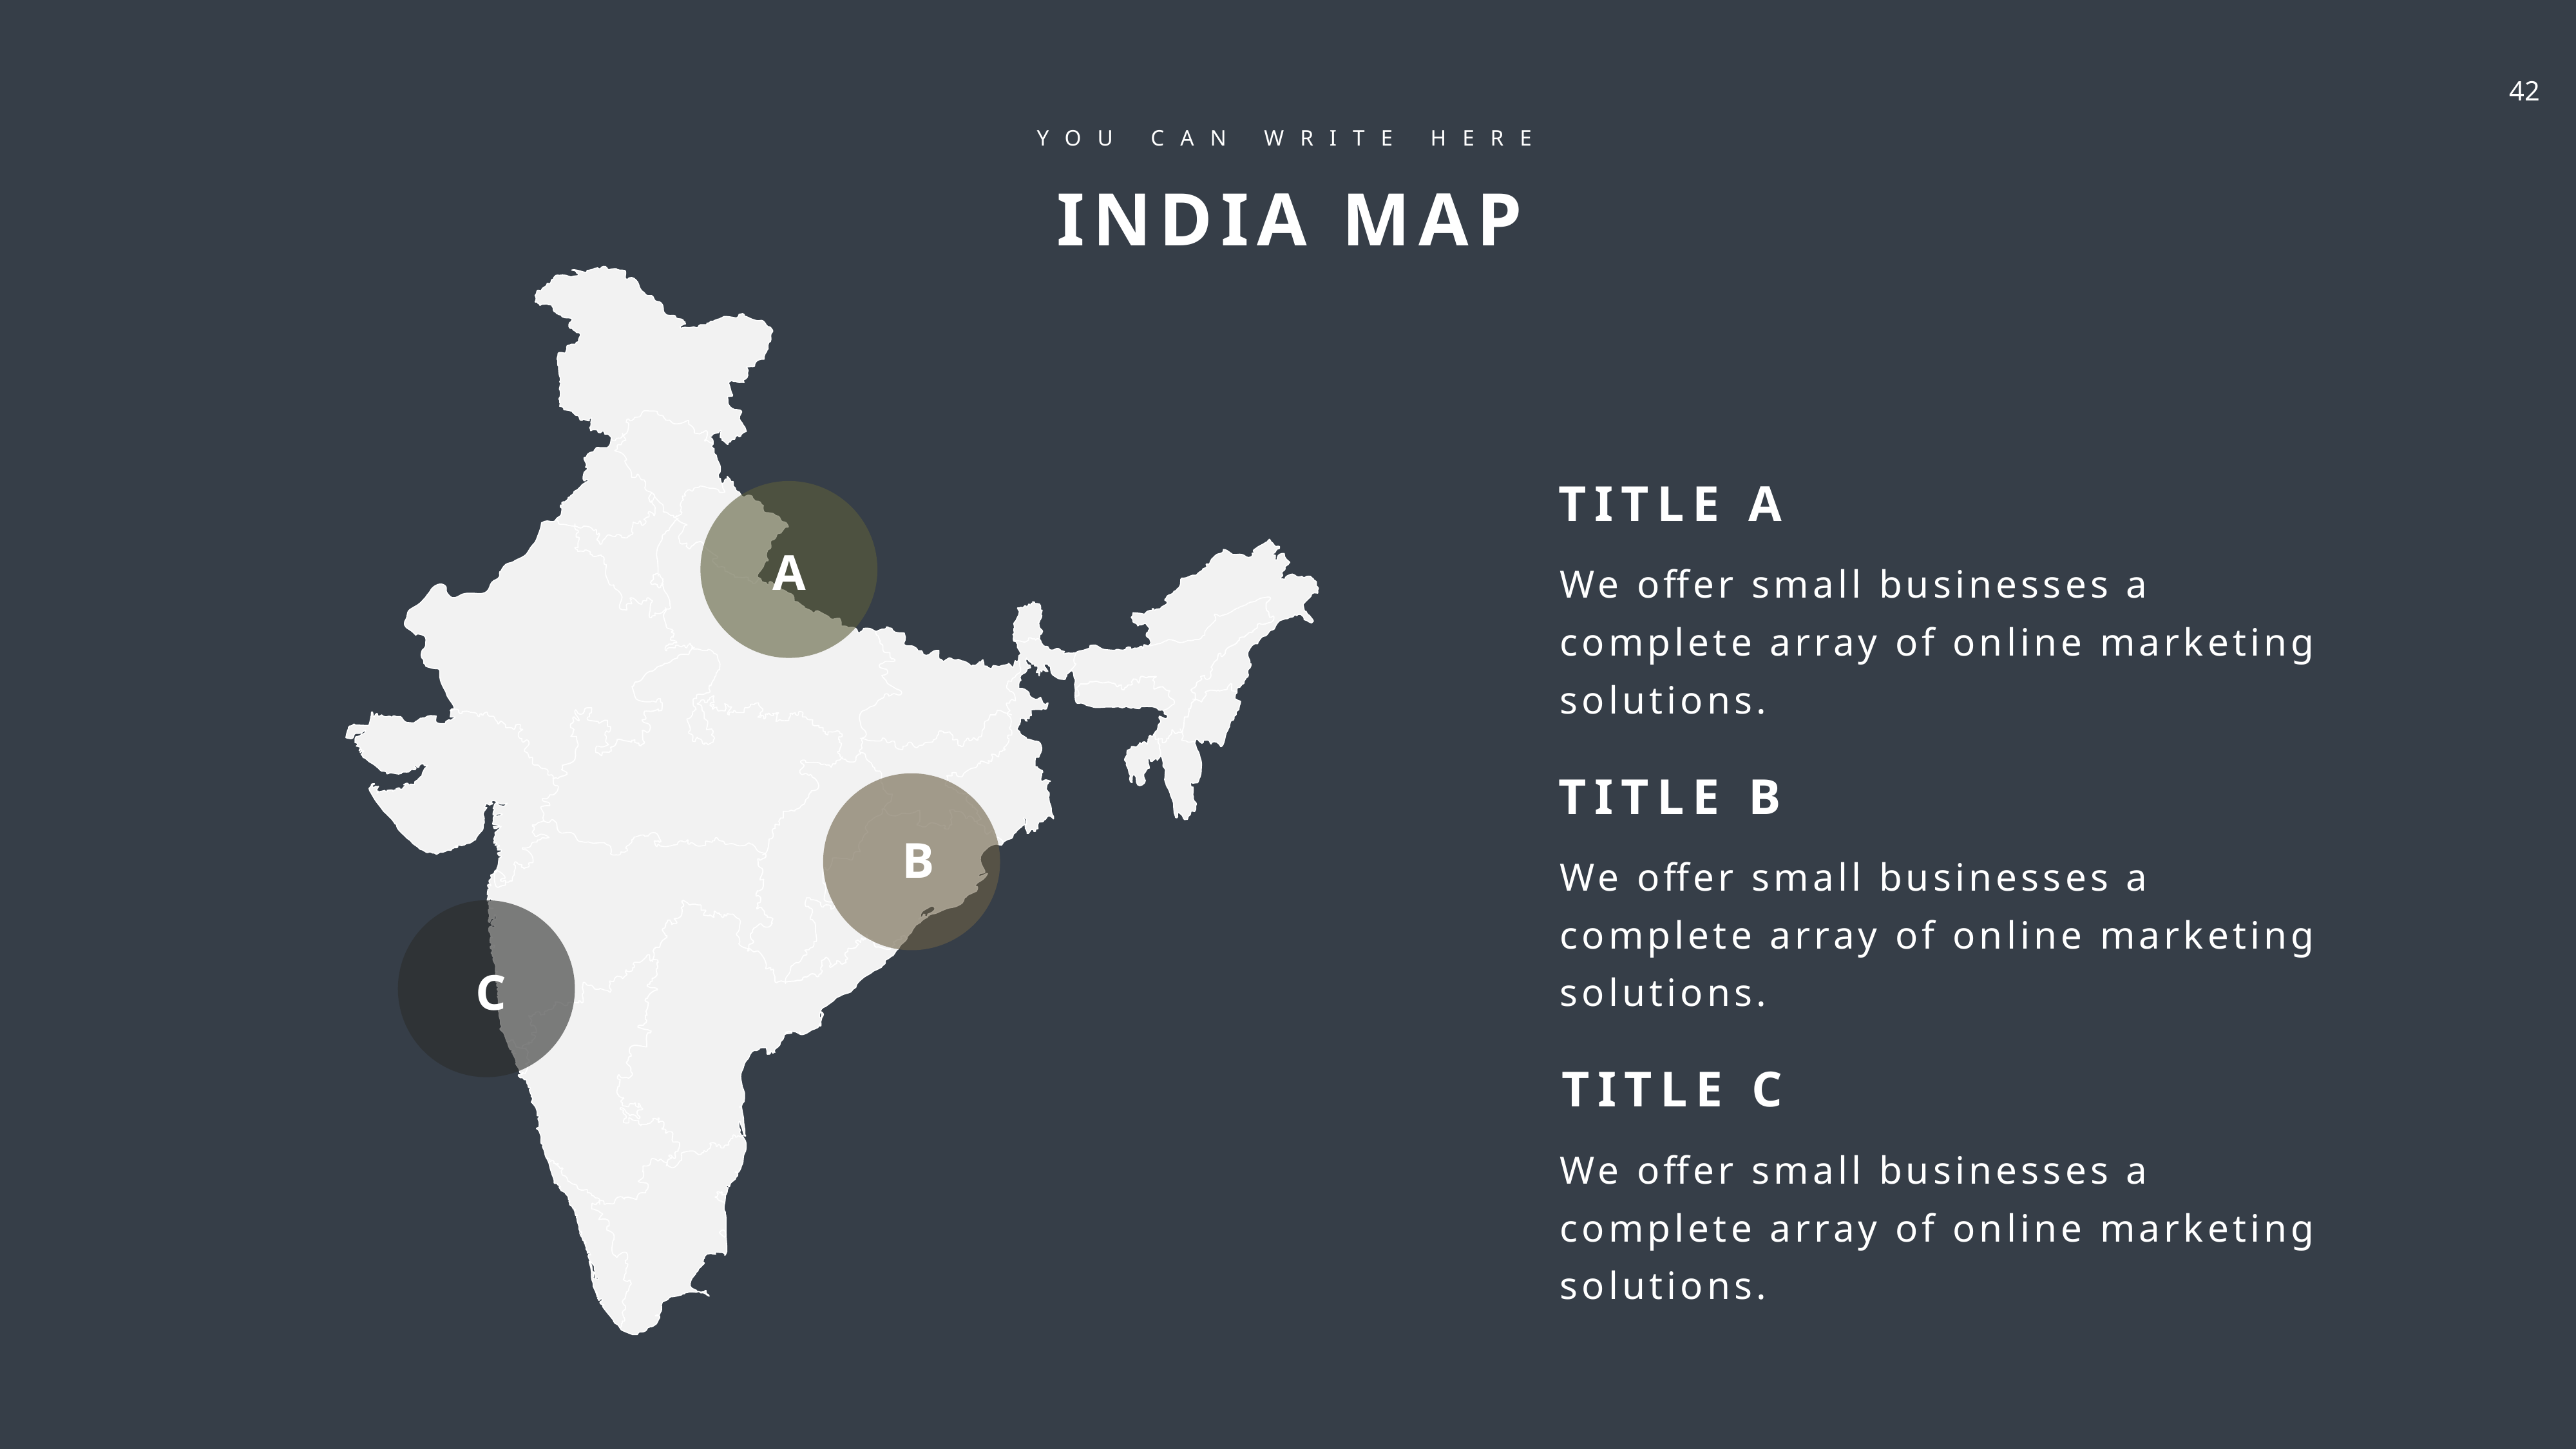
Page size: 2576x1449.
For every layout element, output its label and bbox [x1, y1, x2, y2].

text_box [700, 480, 878, 658]
text_box [1536, 468, 2343, 1256]
text_box [1006, 119, 1564, 266]
text_box [397, 900, 575, 1077]
text_box [823, 773, 1000, 951]
text_box [345, 265, 1319, 1336]
